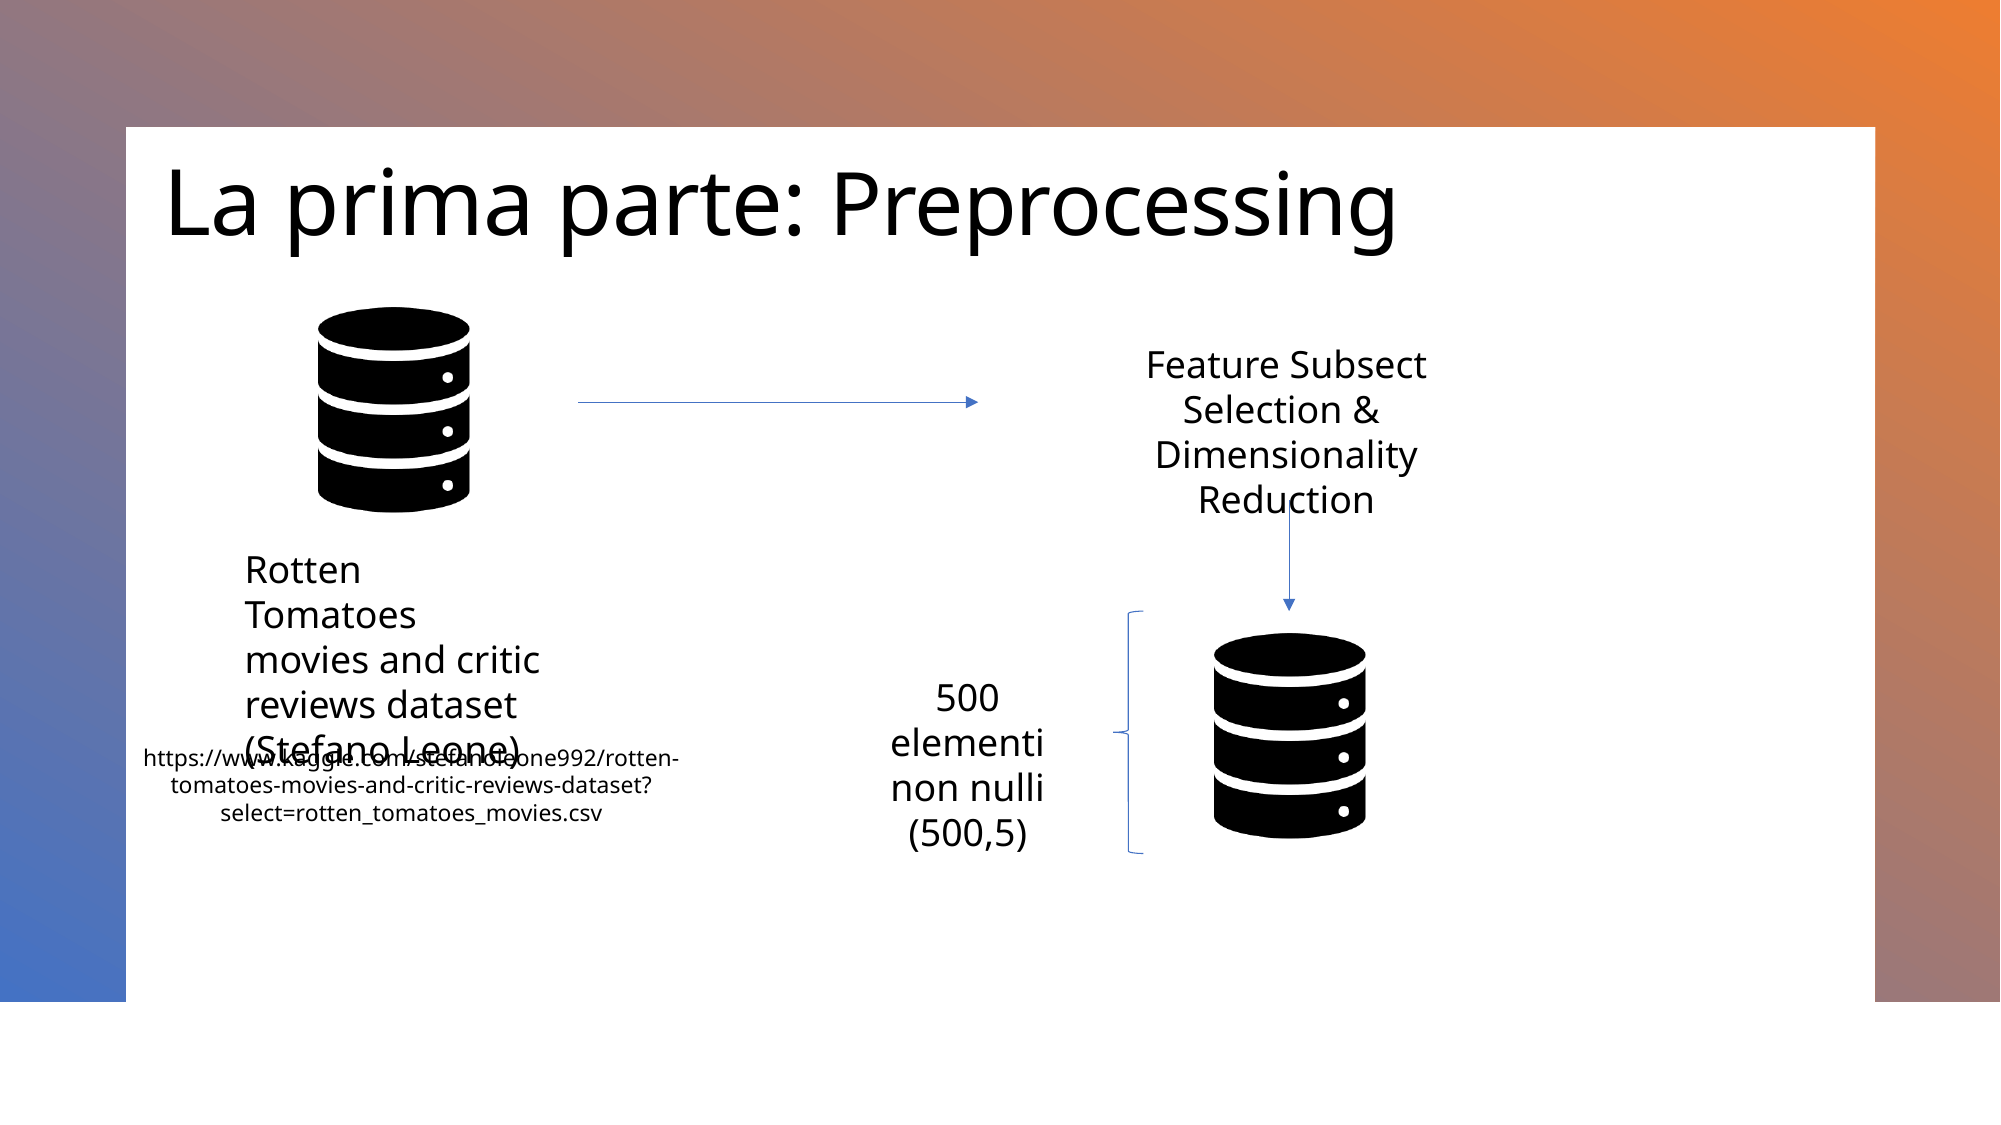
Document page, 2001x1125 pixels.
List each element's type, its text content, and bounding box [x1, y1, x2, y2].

text_box https://www.kaggle.com/stefanoleone992/rotten-tomatoes-movies-and-critic-reviews-dataset?select=rotten_tomatoes_movies.csv [112, 735, 711, 878]
text_box 500 elementi non nulli (500,5) [840, 666, 1095, 862]
text_box Feature Subsect Selection & Dimensionality Reduction [1049, 333, 1524, 529]
text_box Rotten Tomatoes movies and critic reviews dataset (Stefano Leone) [229, 538, 557, 735]
picture [264, 280, 523, 539]
title La prima parte: Preprocessing [148, 144, 1649, 281]
picture [1160, 606, 1419, 865]
text_box [1113, 610, 1144, 855]
